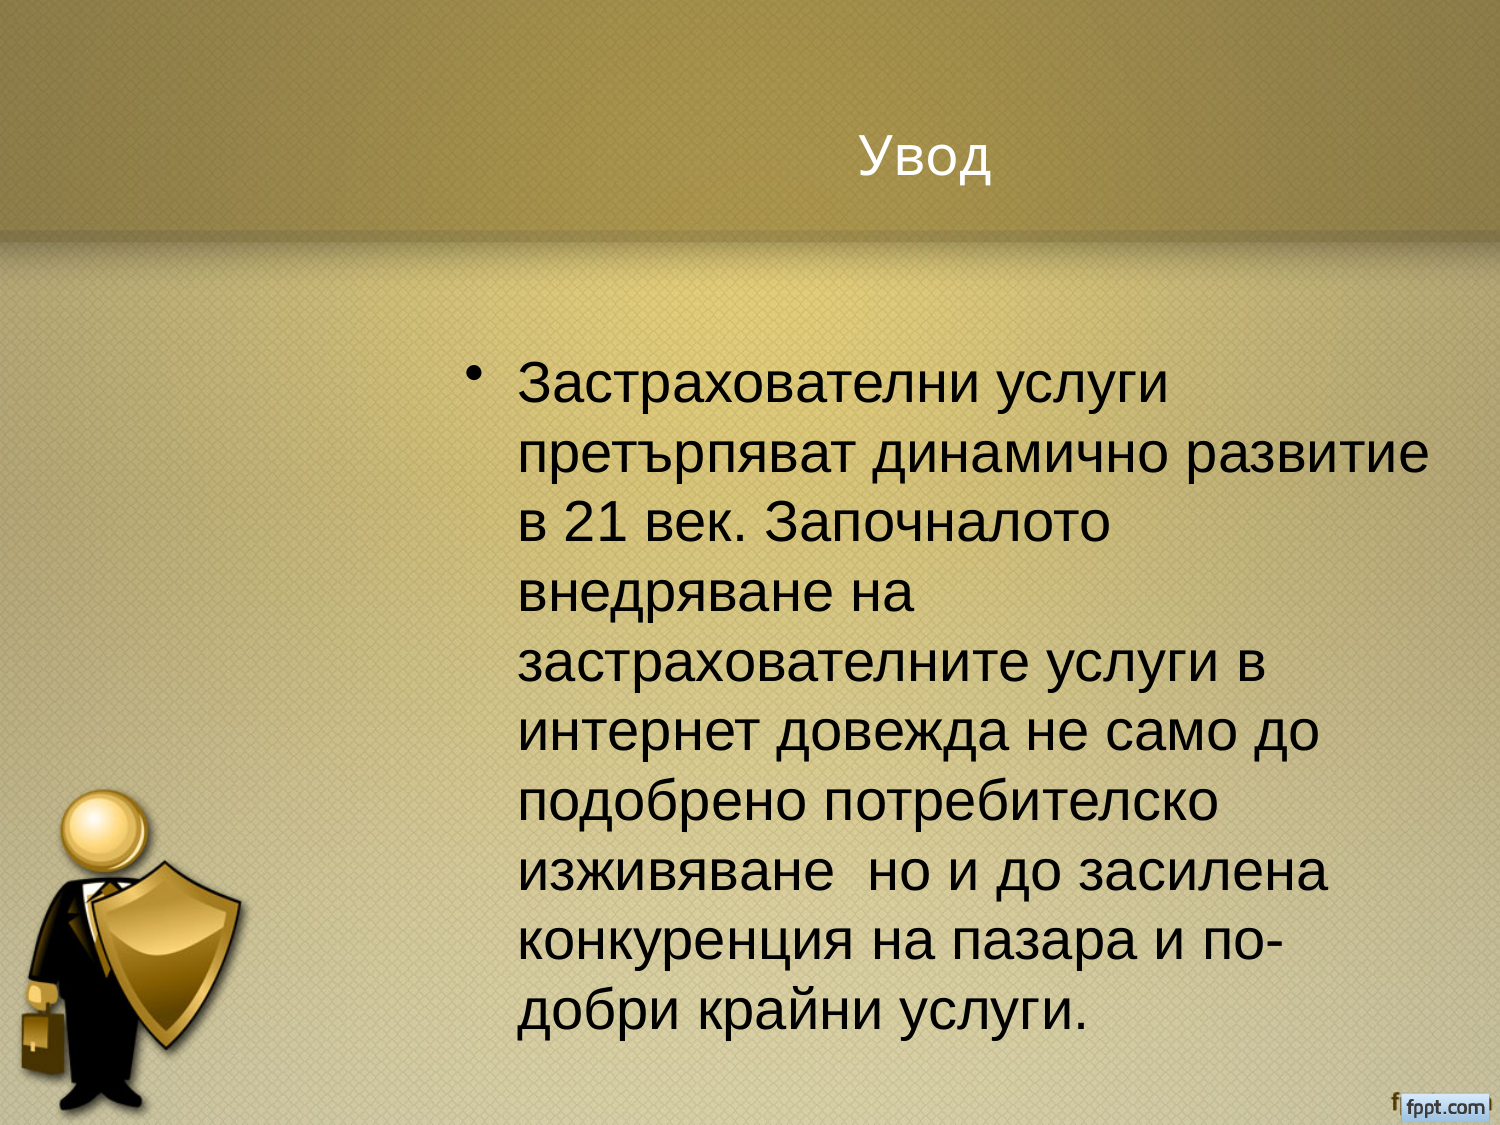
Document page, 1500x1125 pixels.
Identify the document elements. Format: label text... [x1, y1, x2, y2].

title Увод [424, 111, 1427, 262]
picture [0, 0, 1500, 1125]
list Застрахователни услуги претърпяват динамично развитие в 21 век. Започналото внедряване на застрахователните услуги в интернет довежда не само до подобрено потребителско изживяване но и до засилена конкуренция на пазара и по-добри крайни услуги. [449, 337, 1452, 1055]
